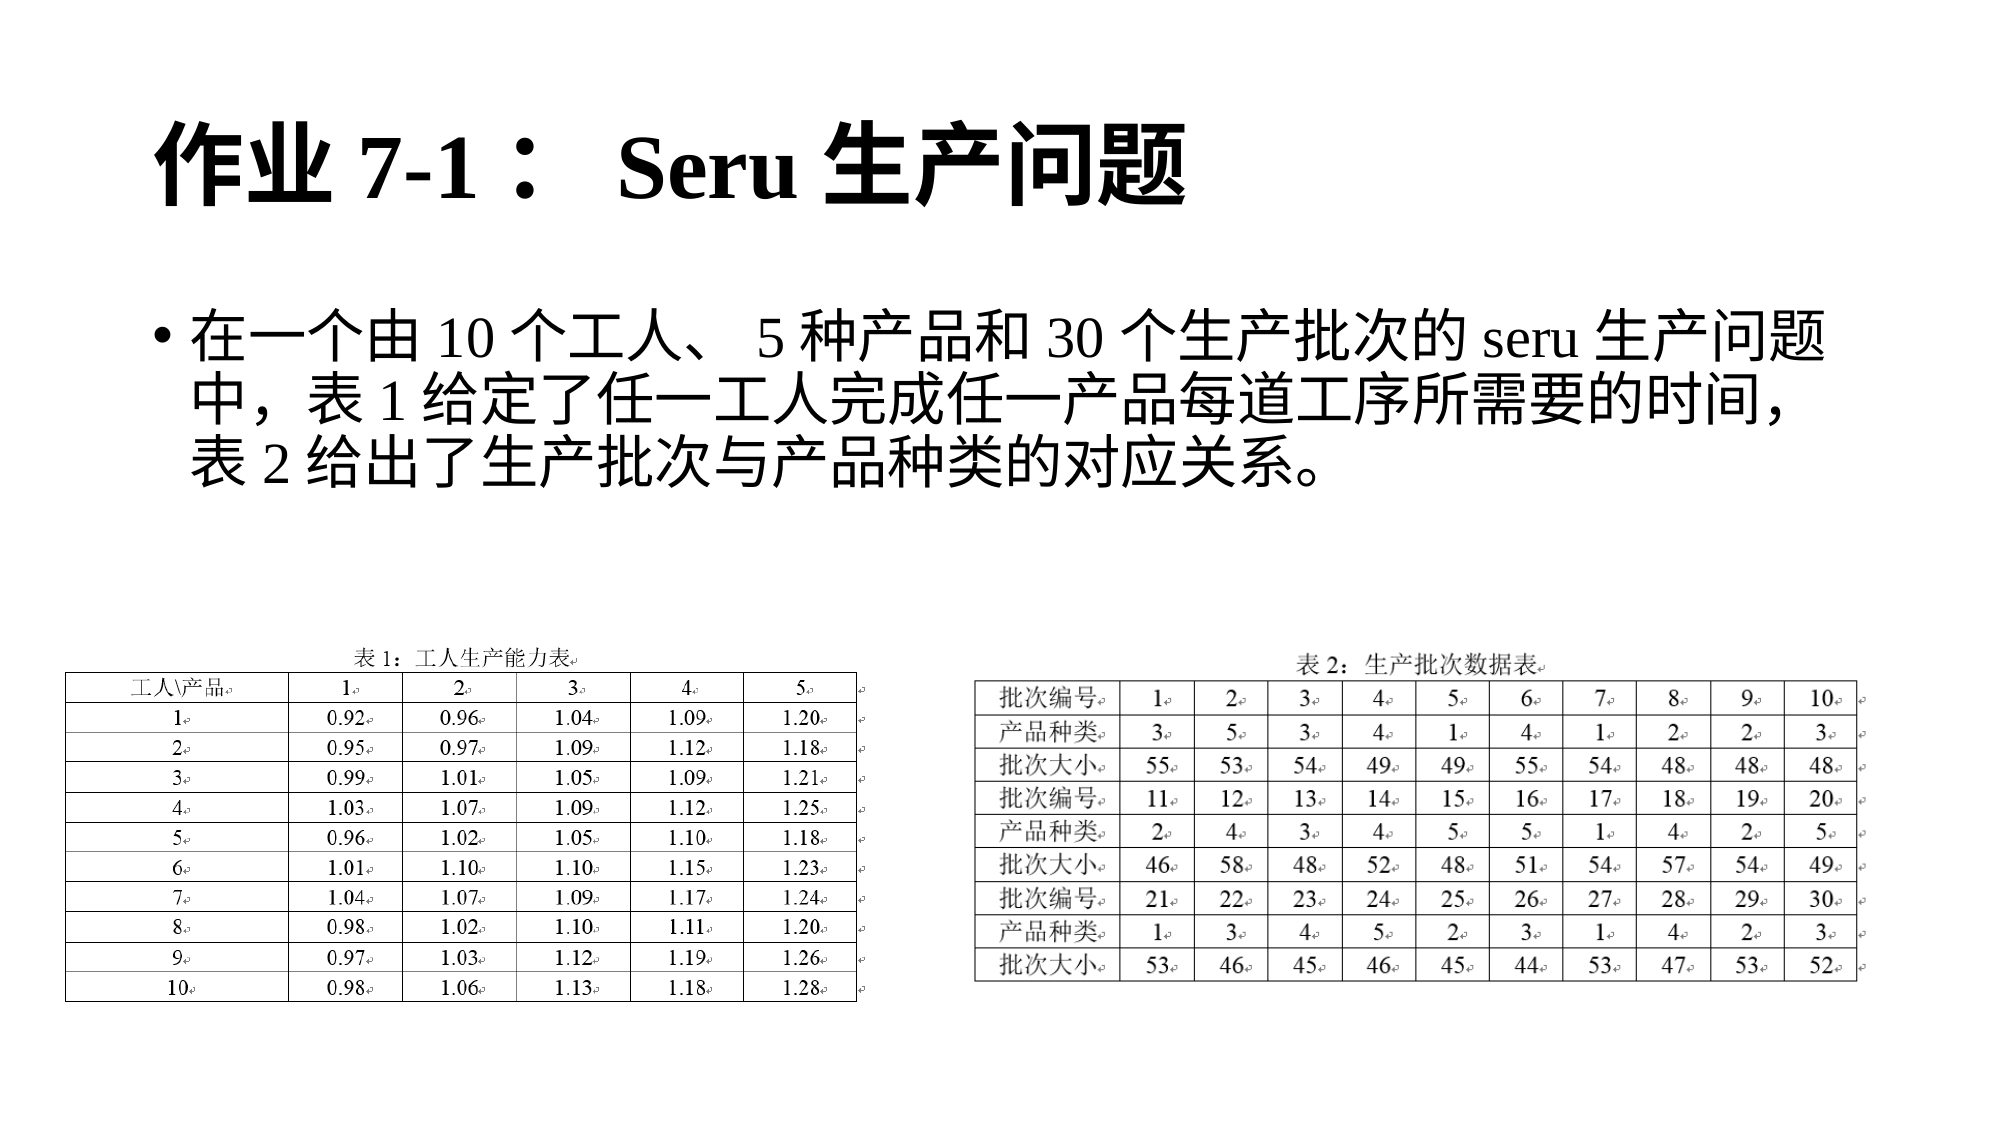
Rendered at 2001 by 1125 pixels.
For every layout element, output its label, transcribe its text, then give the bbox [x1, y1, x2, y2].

picture [51, 640, 879, 1011]
picture [960, 640, 1879, 995]
list 在一个由10个工人、5种产品和30个生产批次的seru生产问题中，表1给定了任一工人完成任一产品每道工序所需要的时间，表2给出了生产批次与产品种类的对应关系。 [137, 299, 1863, 1014]
title 作业7-1：Seru生产问题 [137, 59, 1863, 278]
